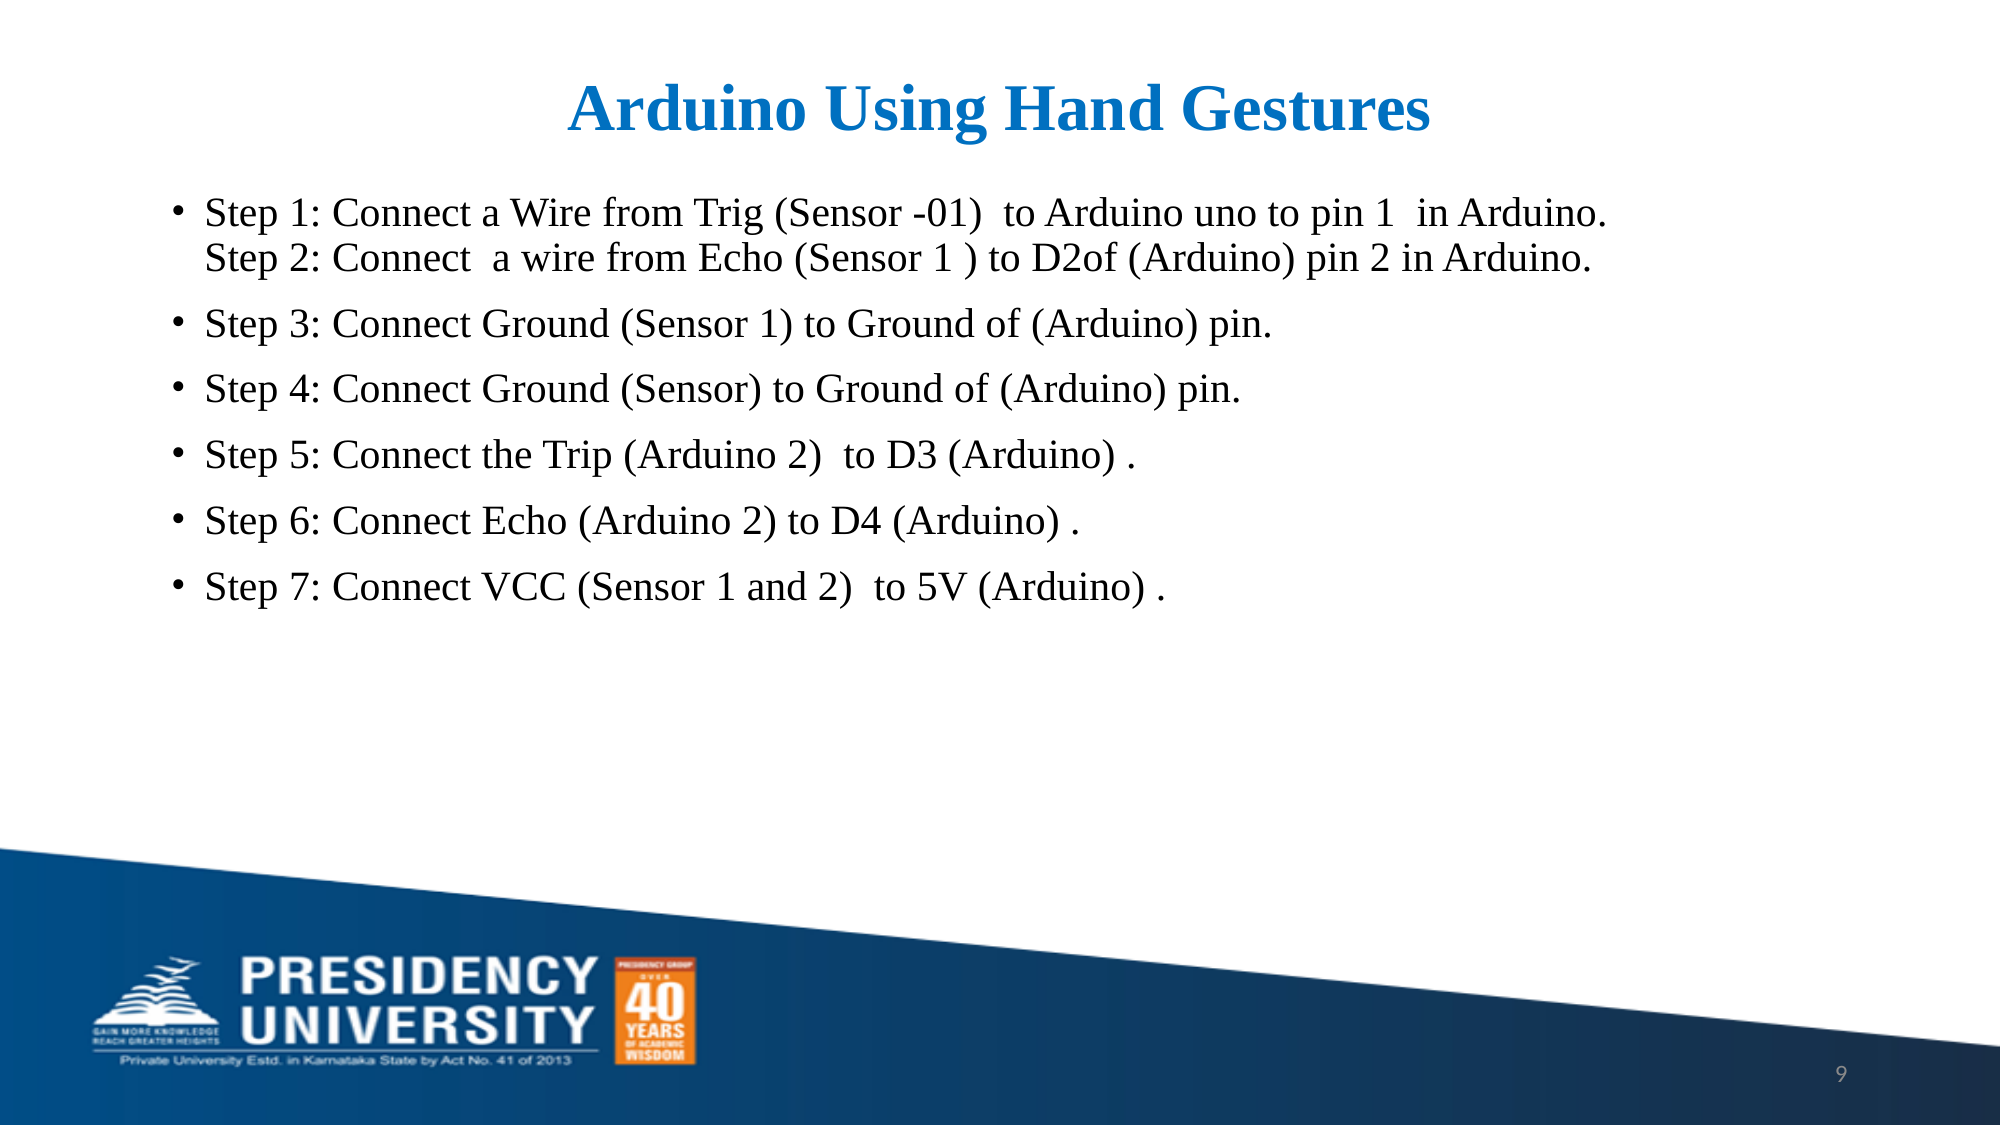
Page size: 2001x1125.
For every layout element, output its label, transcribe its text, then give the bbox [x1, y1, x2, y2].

picture [0, 845, 2000, 1125]
slide_number ‹#› [1412, 1042, 1863, 1103]
list Step 1: Connect a Wire from Trig (Sensor -01) to Arduino uno to pin 1 in Arduino. Step 2: Connect a wire from Echo (Sensor 1 ) to D2of (Arduino) pin 2 in Arduino. Step 3: Connect Ground (Sensor 1) to Ground of (Arduino) pin. Step 4: Connect Ground (Sensor) to Ground of (Arduino) pin. Step 5: Connect the Trip (Arduino 2) to D3 (Arduino) . Step 6: Connect Echo (Arduino 2) to D4 (Arduino) . Step 7: Connect VCC (Sensor 1 and 2) to 5V (Arduino) . [151, 182, 1877, 897]
title Arduino Using Hand Gestures [137, 0, 1863, 218]
